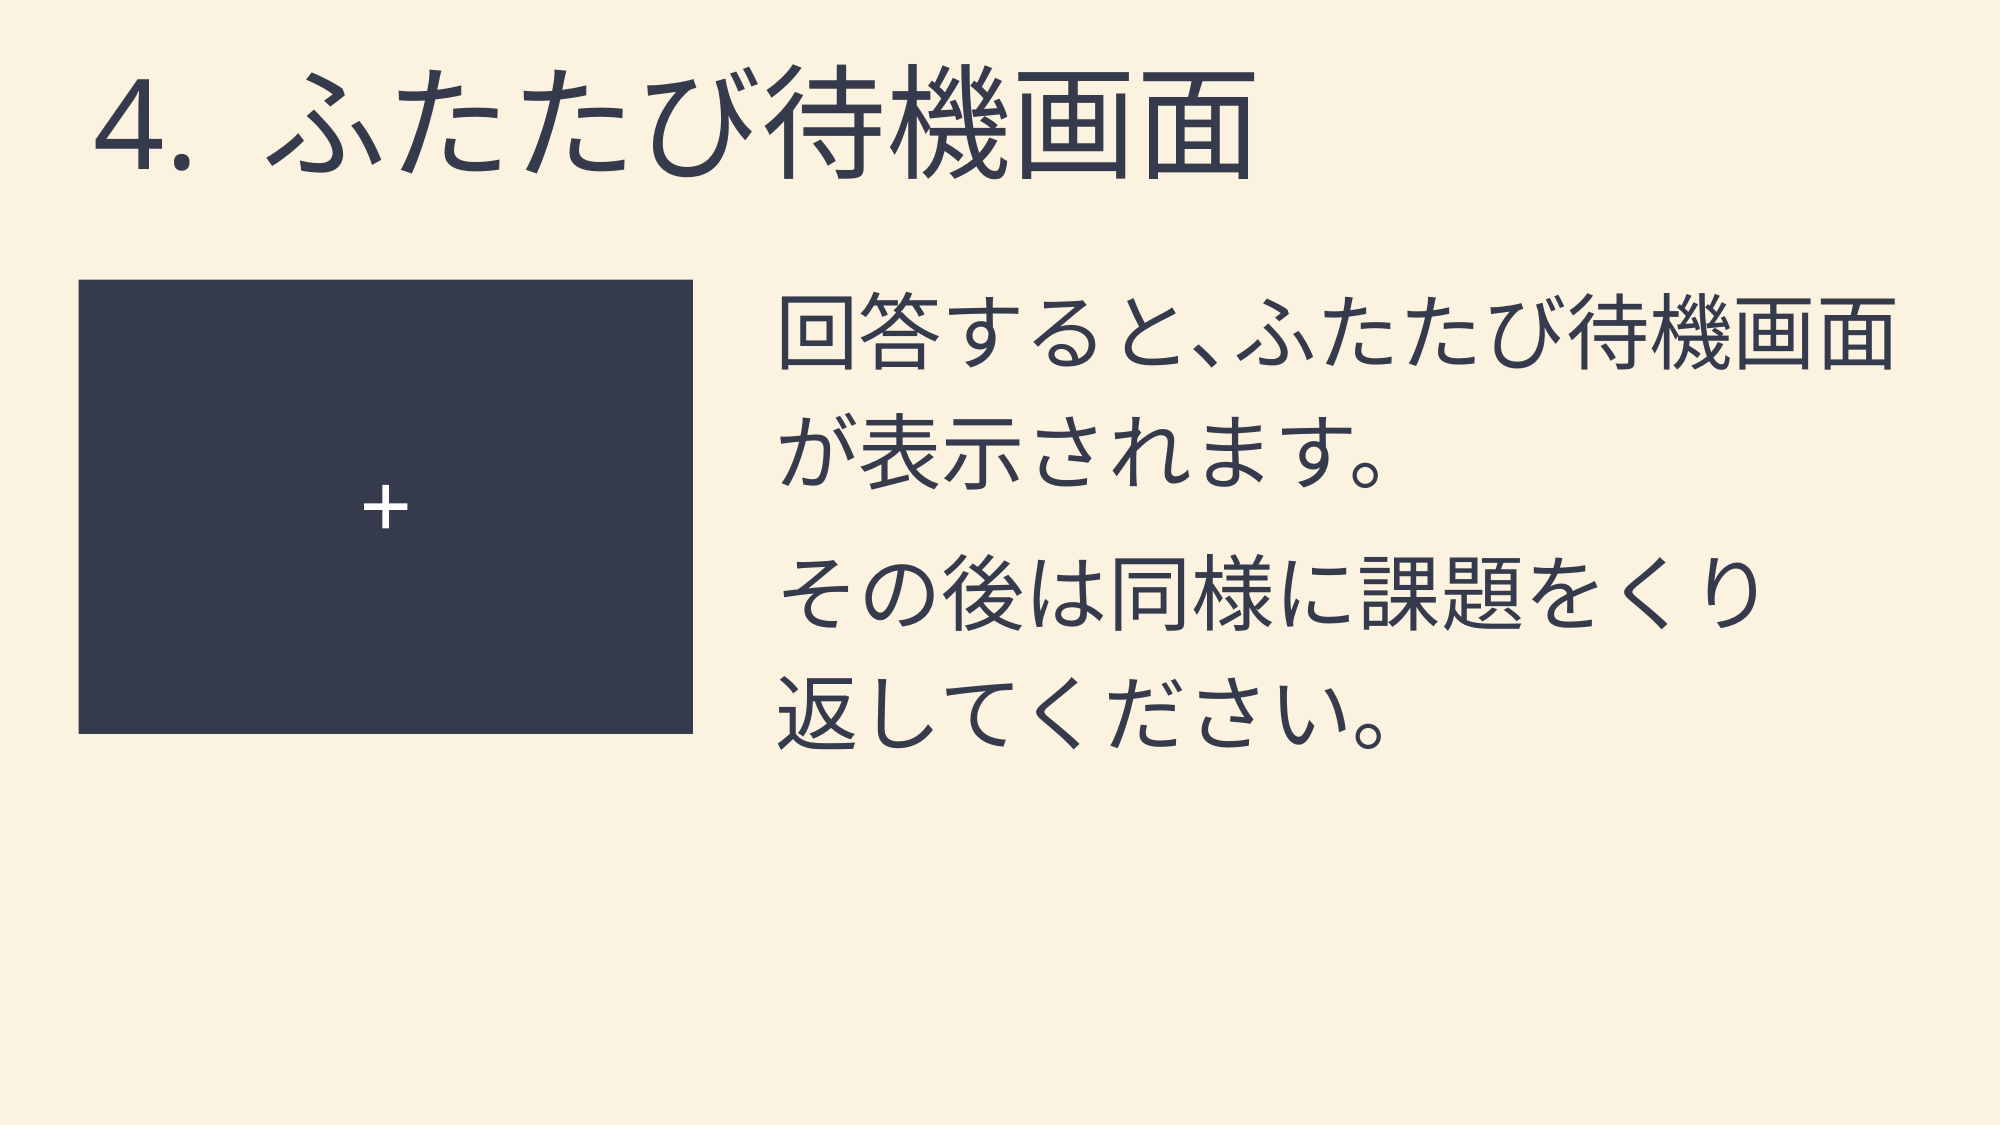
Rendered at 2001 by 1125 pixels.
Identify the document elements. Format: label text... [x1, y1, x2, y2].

title 4. ふたたび待機画面 [78, 48, 1922, 210]
list 回答すると､ふたたび待機画面が表示されます。 その後は同様に課題をくり 返してください。 [760, 253, 1922, 1041]
text_box [363, 484, 408, 529]
text_box [78, 278, 694, 735]
